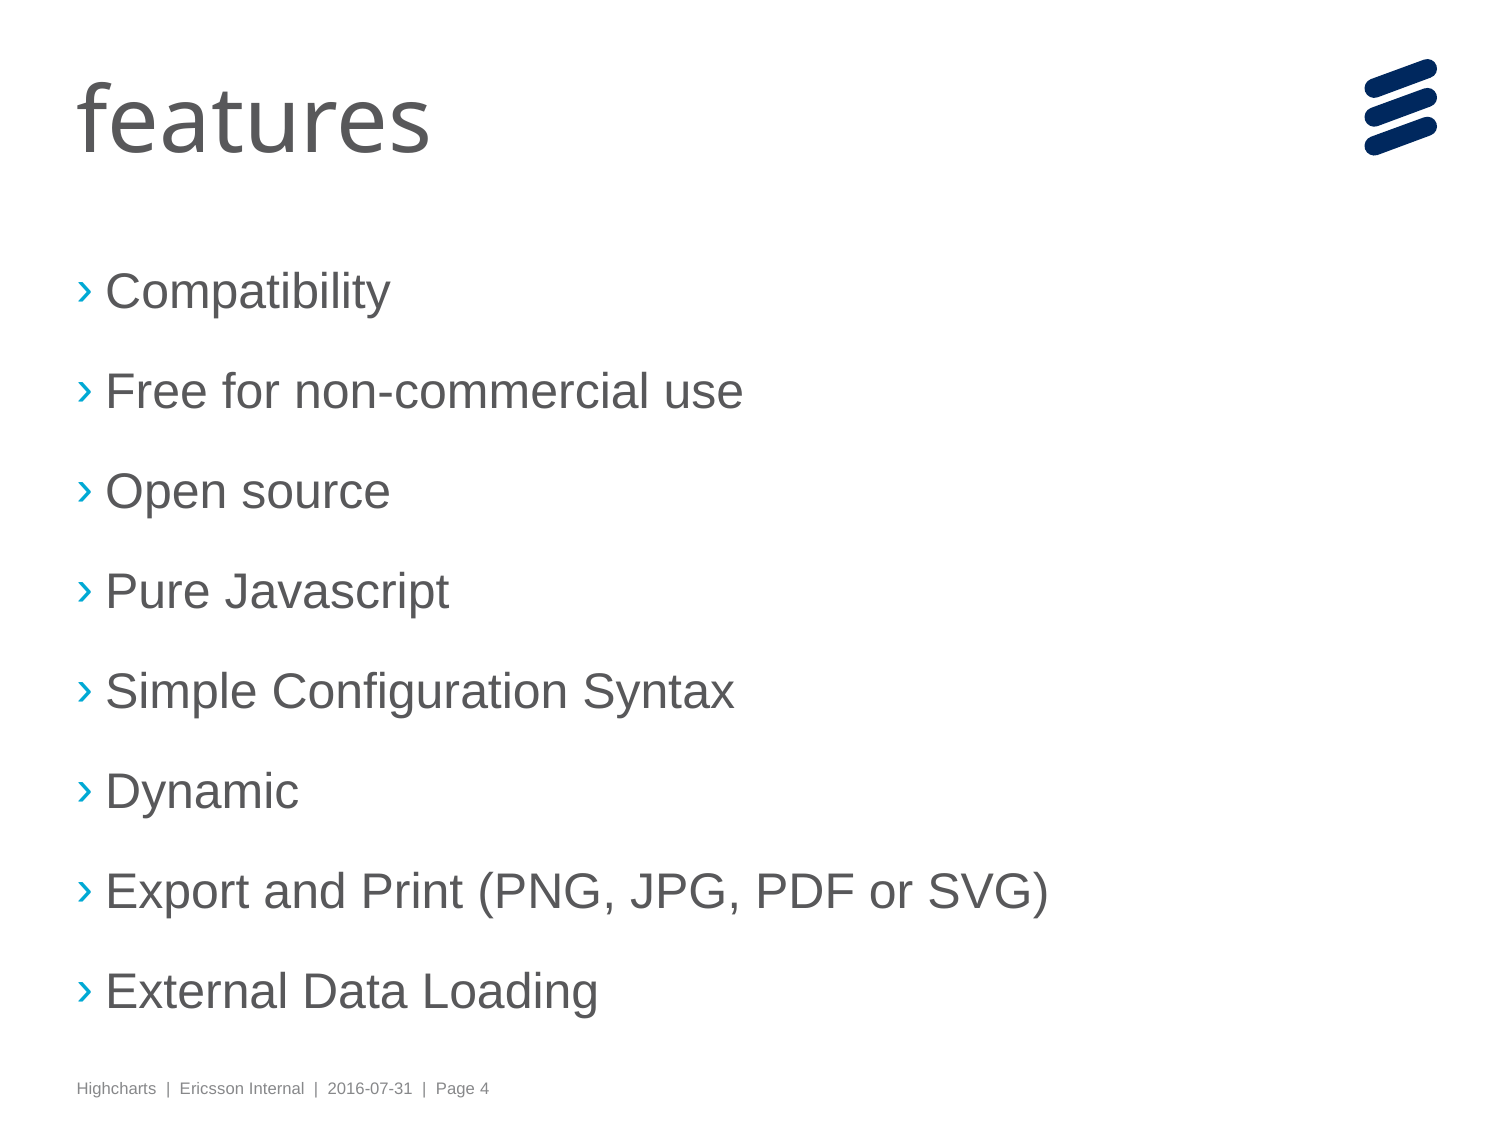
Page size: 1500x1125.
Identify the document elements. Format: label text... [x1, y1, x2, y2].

list Compatibility Free for non-commercial use Open source Pure Javascript Simple Configuration Syntax Dynamic Export and Print (PNG, JPG, PDF or SVG) External Data Loading [64, 228, 1435, 1019]
title features [64, 39, 1295, 218]
